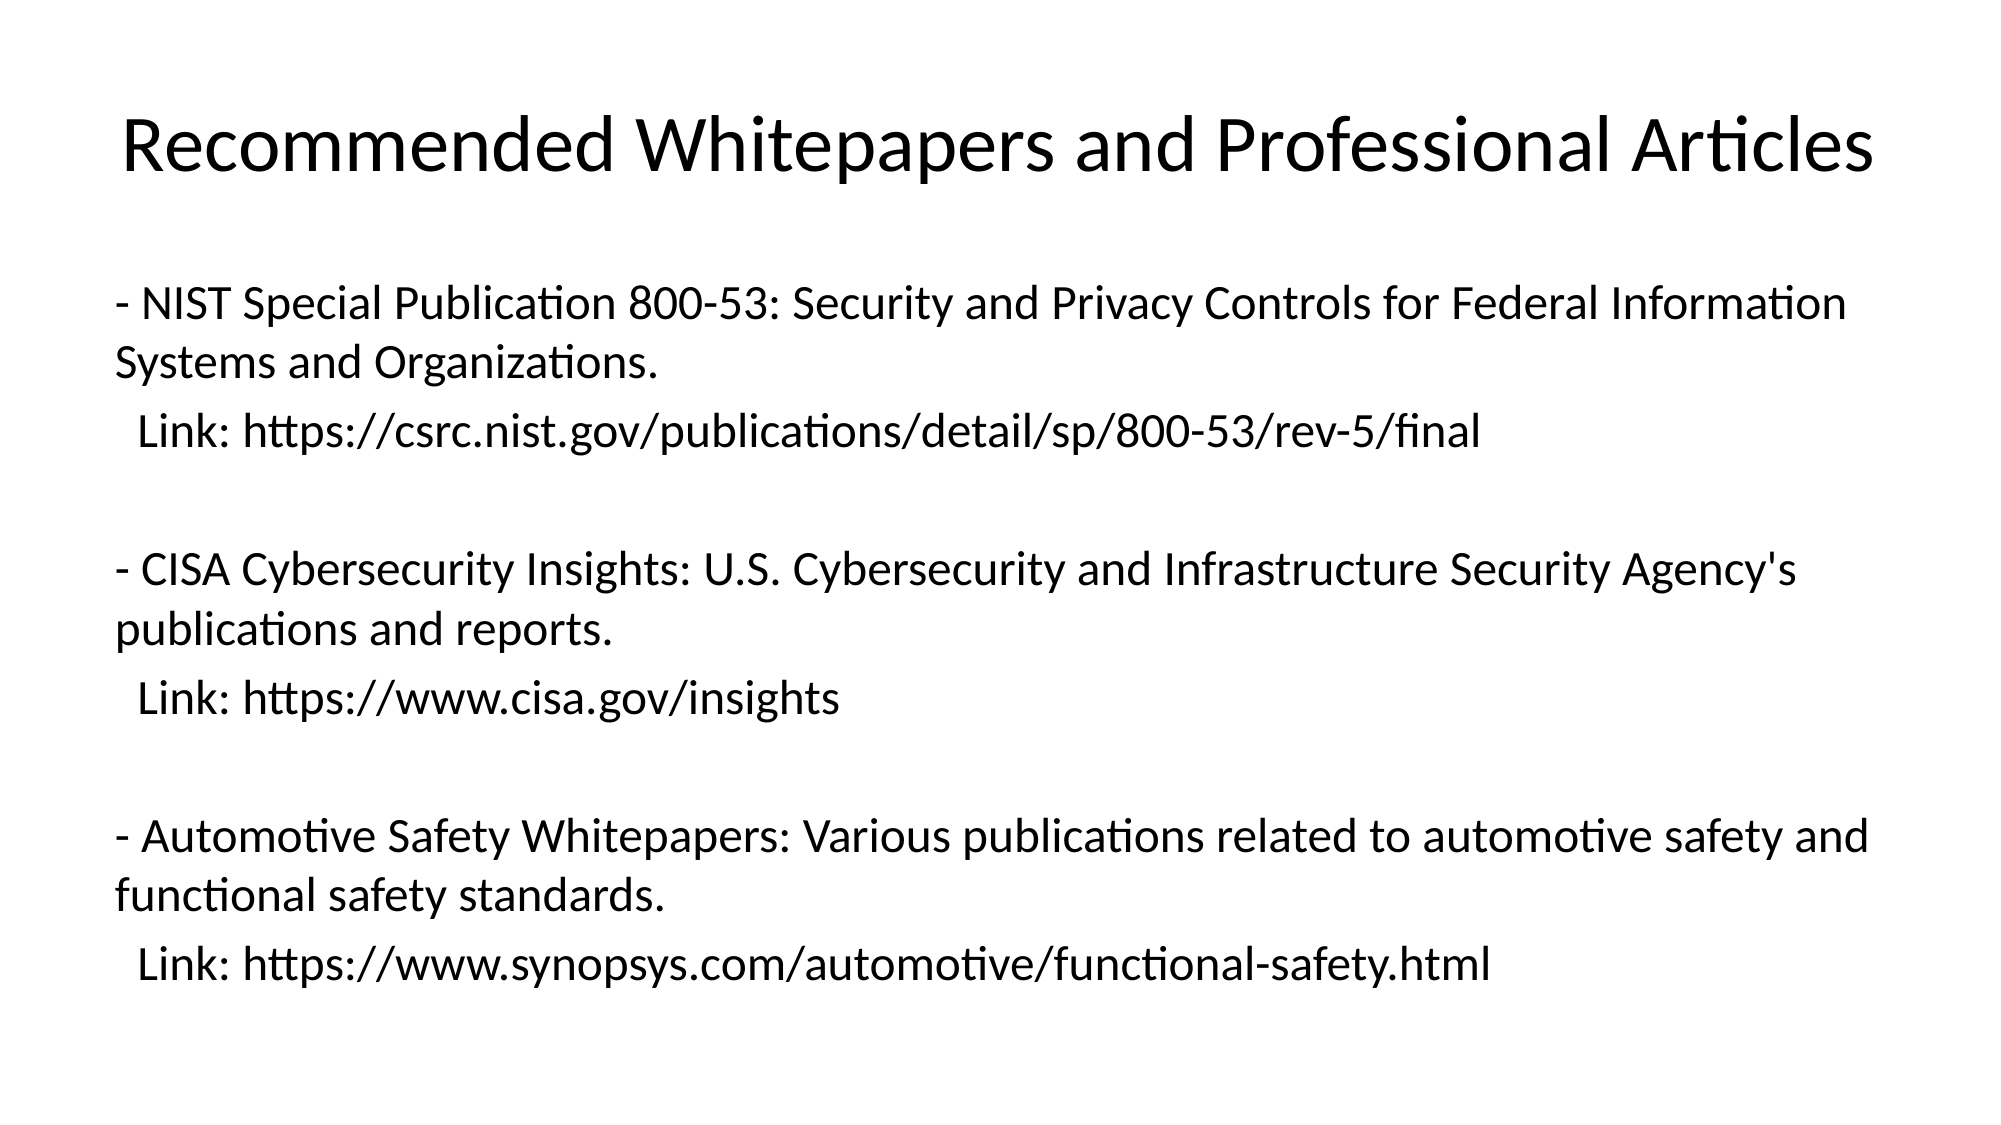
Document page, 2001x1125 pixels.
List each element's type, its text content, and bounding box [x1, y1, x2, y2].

title Recommended Whitepapers and Professional Articles [99, 45, 1900, 233]
list - NIST Special Publication 800-53: Security and Privacy Controls for Federal Information Systems and Organizations. Link: https://csrc.nist.gov/publications/detail/sp/800-53/rev-5/final - CISA Cybersecurity Insights: U.S. Cybersecurity and Infrastructure Security Agency's publications and reports. Link: https://www.cisa.gov/insights - Automotive Safety Whitepapers: Various publications related to automotive safety and functional safety standards. Link: https://www.synopsys.com/automotive/functional-safety.html [99, 262, 1900, 1005]
